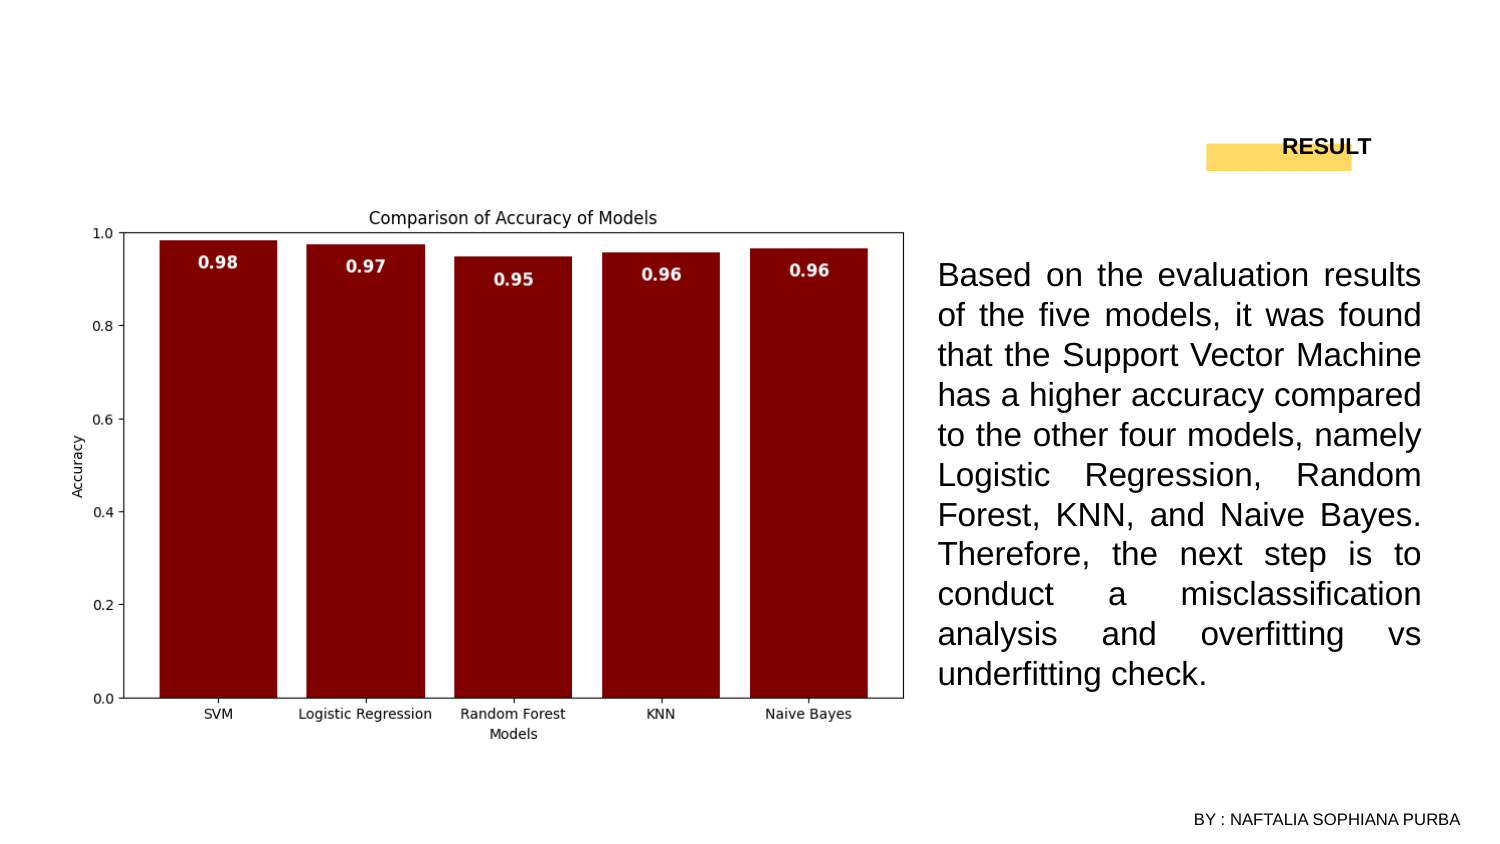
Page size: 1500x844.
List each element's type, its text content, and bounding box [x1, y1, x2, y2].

text_box BY : NAFTALIA SOPHIANA PURBA [206, 787, 1477, 844]
text_box Based on the evaluation results of the five models, it was found that the Support Vector Machine has a higher accuracy compared to the other four models, namely Logistic Regression, Random Forest, KNN, and Naive Bayes. Therefore, the next step is to conduct a misclassification analysis and overfitting vs underfitting check. [922, 245, 1438, 700]
title RESULT [116, 117, 1387, 175]
picture [62, 200, 913, 751]
